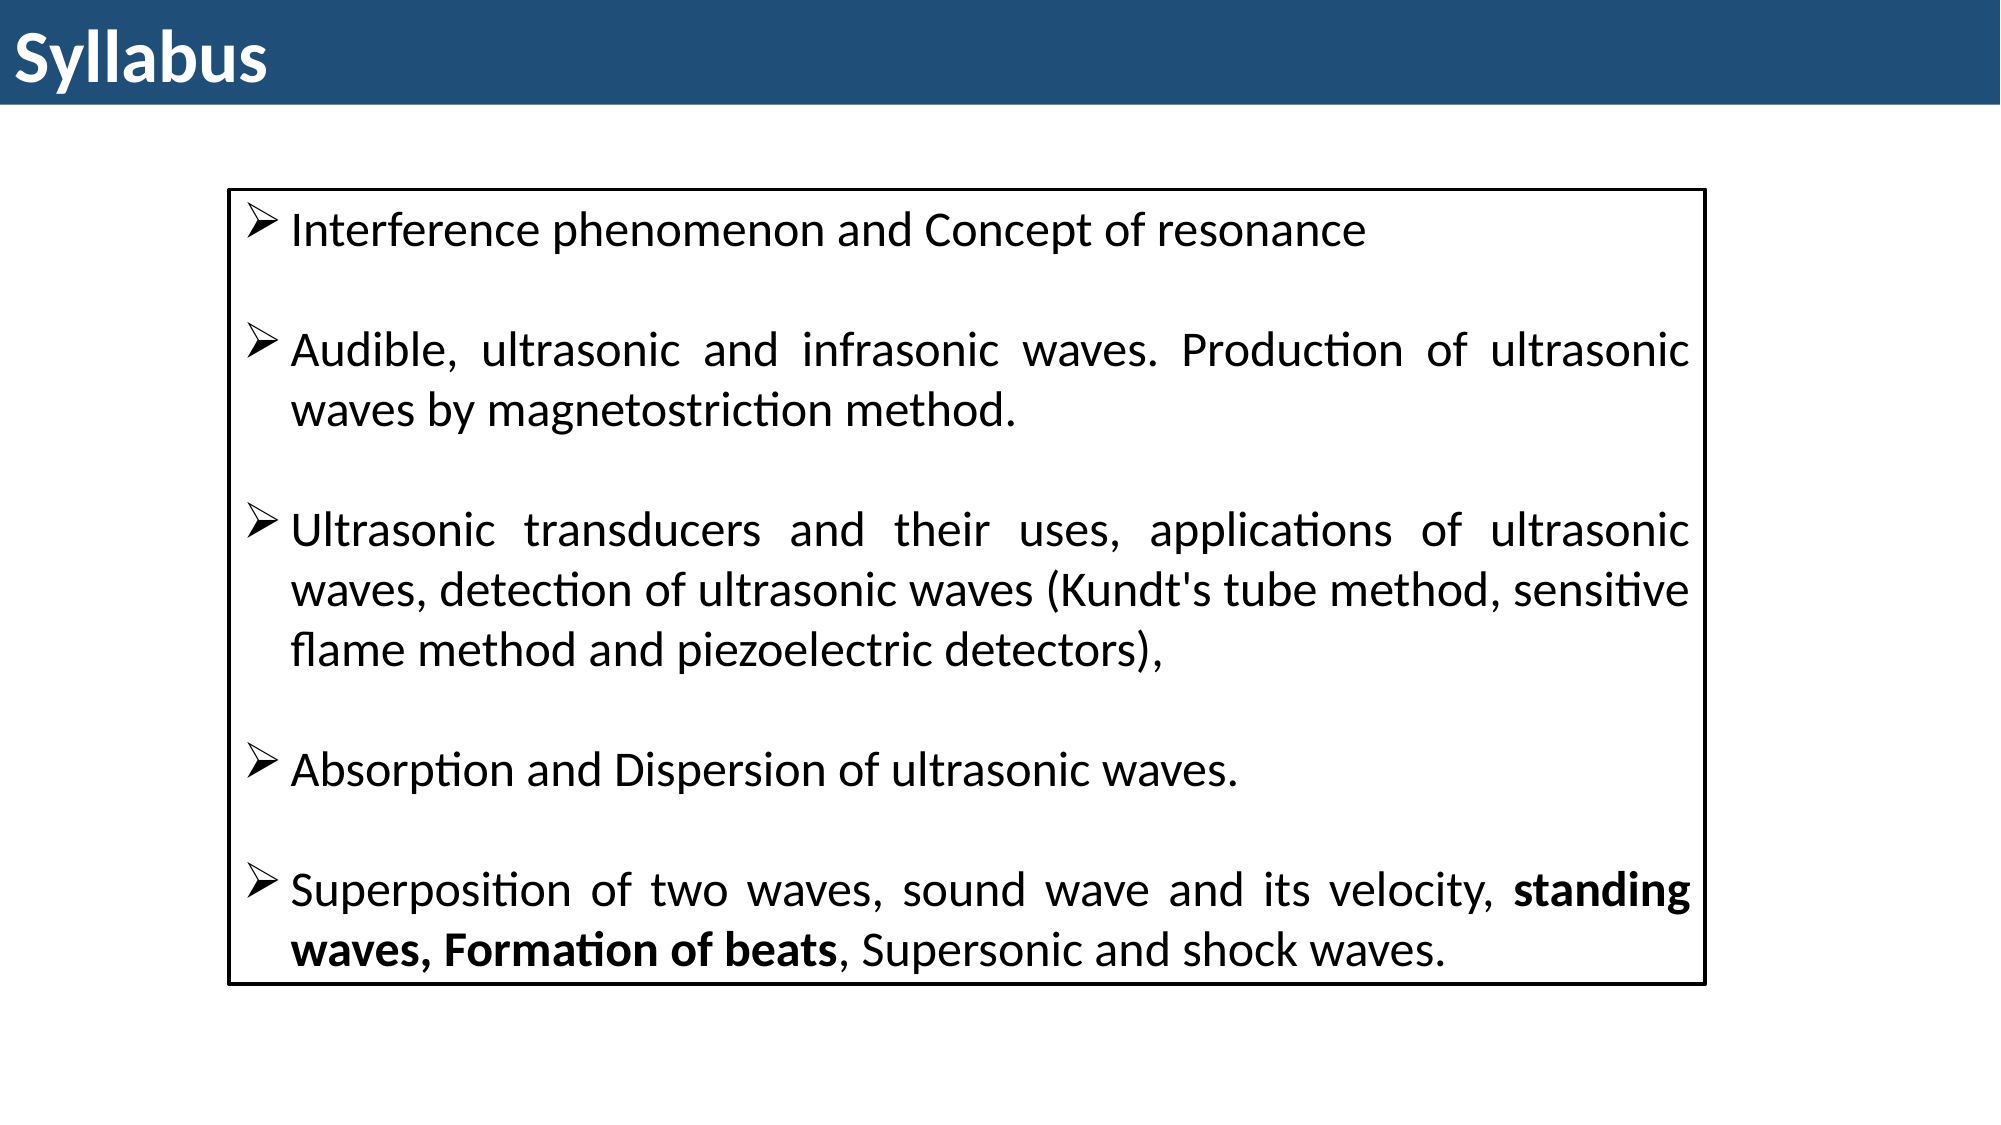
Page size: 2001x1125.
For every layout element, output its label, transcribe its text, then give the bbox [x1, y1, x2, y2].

text_box Syllabus [0, 0, 2000, 105]
text_box Interference phenomenon and Concept of resonance Audible, ultrasonic and infrasonic waves. Production of ultrasonic waves by magnetostriction method. Ultrasonic transducers and their uses, applications of ultrasonic waves, detection of ultrasonic waves (Kundt's tube method, sensitive flame method and piezoelectric detectors), Absorption and Dispersion of ultrasonic waves. Superposition of two waves, sound wave and its velocity, standing waves, Formation of beats, Supersonic and shock waves. [229, 189, 1706, 985]
